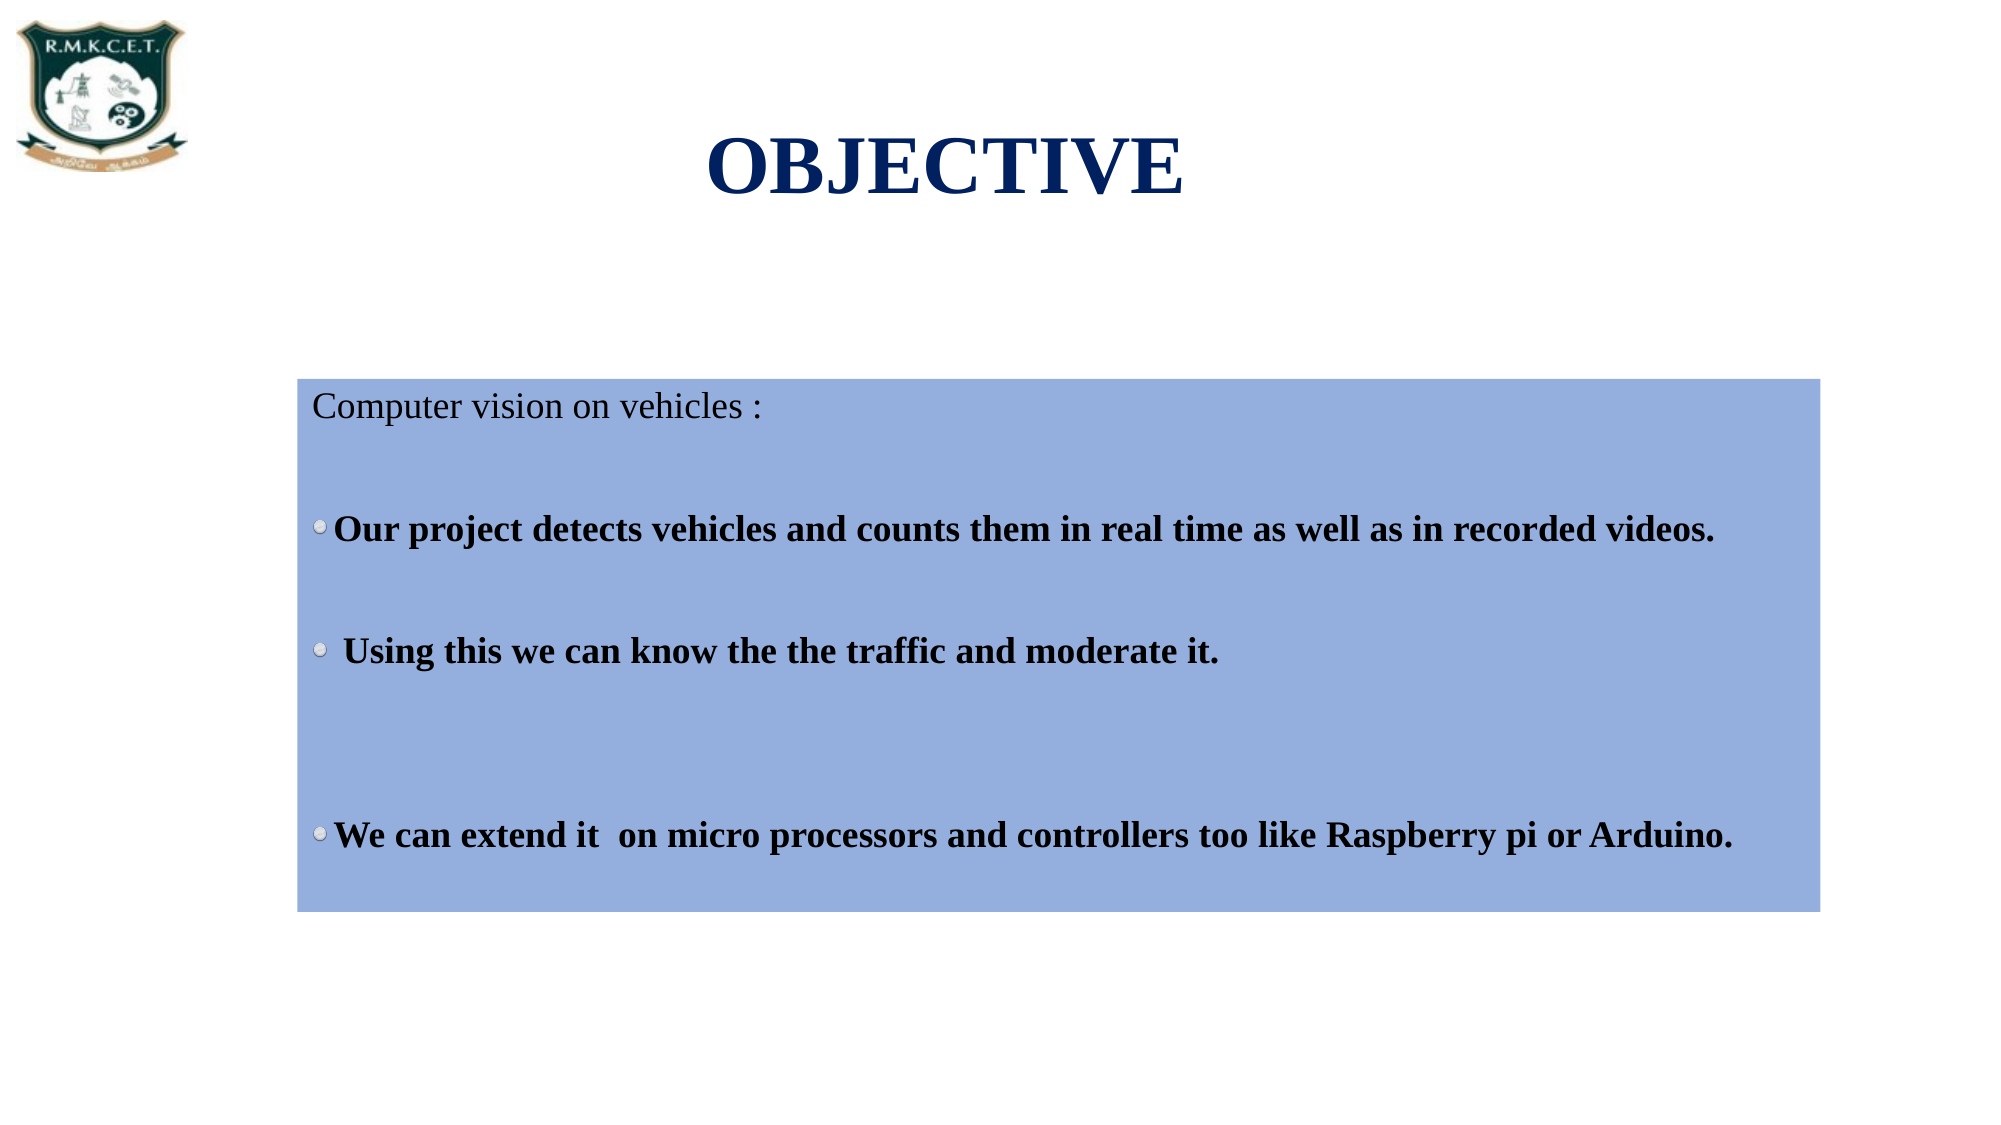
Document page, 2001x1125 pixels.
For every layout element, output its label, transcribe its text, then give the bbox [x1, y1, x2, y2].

text_box Computer vision on vehicles : Our project detects vehicles and counts them in real time as well as in recorded videos. Using this we can know the the traffic and moderate it. We can extend it on micro processors and controllers too like Raspberry pi or Arduino. [297, 378, 1821, 912]
picture [312, 825, 328, 842]
picture [312, 641, 328, 658]
picture [15, 20, 188, 172]
title OBJECTIVE [690, 69, 1246, 264]
picture [312, 518, 328, 535]
